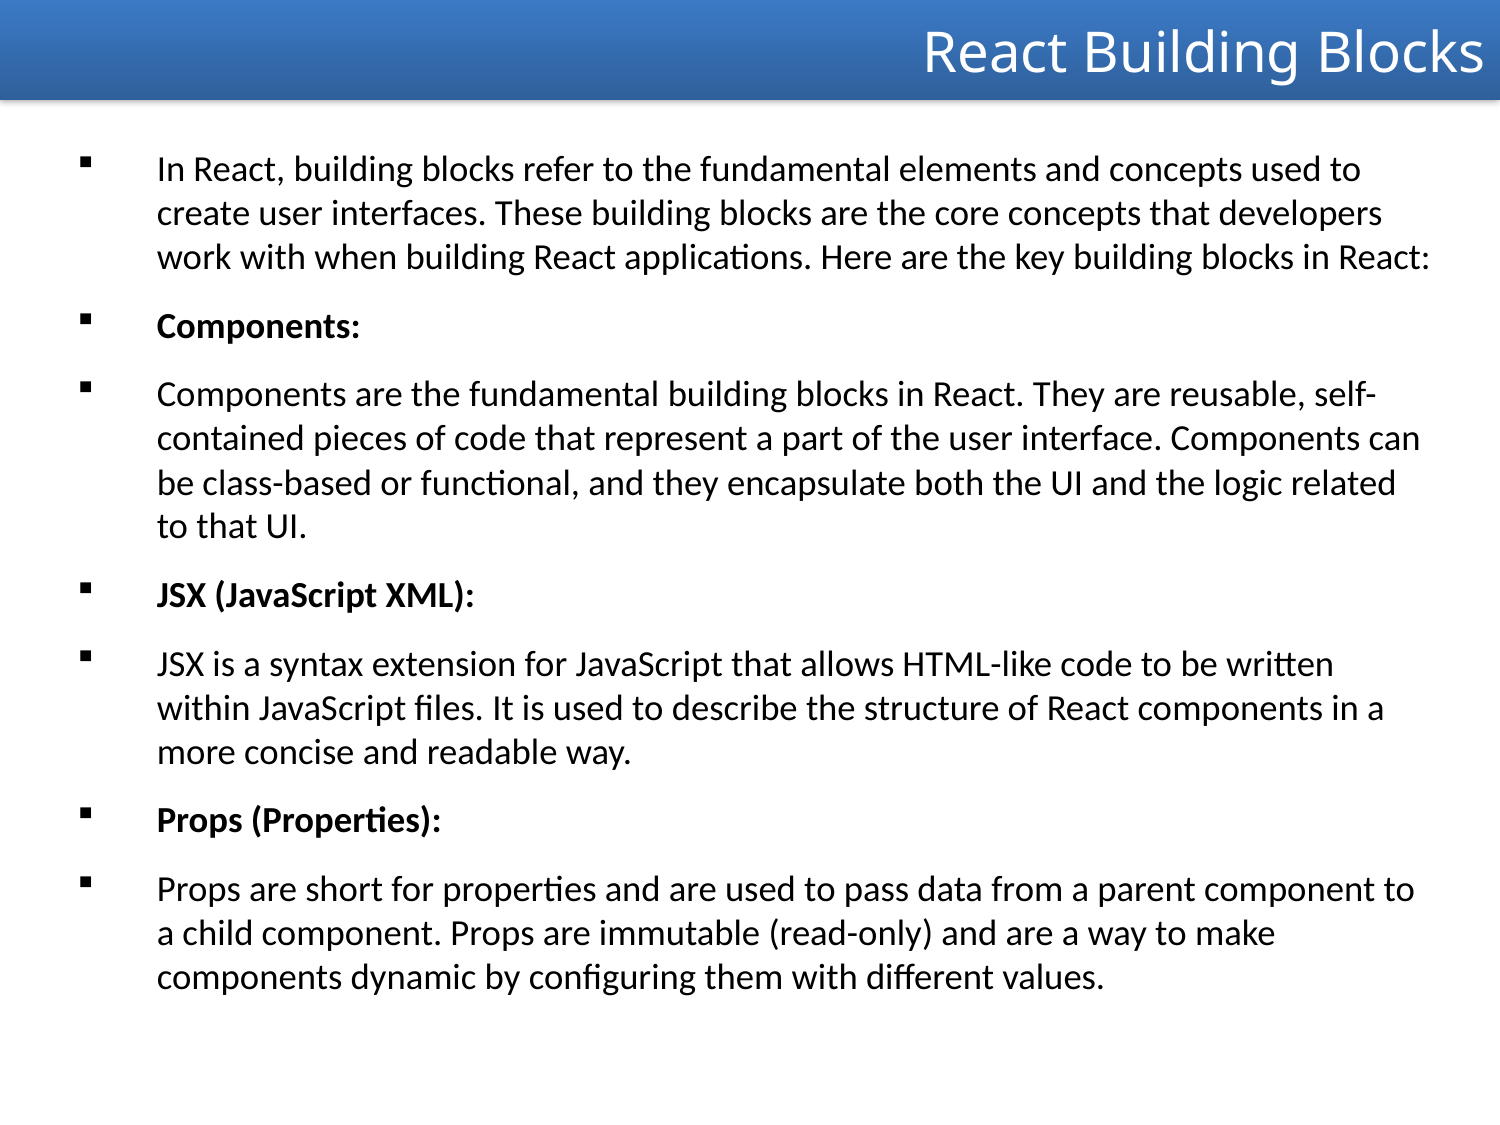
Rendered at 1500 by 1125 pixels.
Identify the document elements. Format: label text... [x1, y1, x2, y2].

text_box React Building Blocks [0, 0, 1500, 100]
text_box In React, building blocks refer to the fundamental elements and concepts used to create user interfaces. These building blocks are the core concepts that developers work with when building React applications. Here are the key building blocks in React: Components: Components are the fundamental building blocks in React. They are reusable, self-contained pieces of code that represent a part of the user interface. Components can be class-based or functional, and they encapsulate both the UI and the logic related to that UI. JSX (JavaScript XML): JSX is a syntax extension for JavaScript that allows HTML-like code to be written within JavaScript files. It is used to describe the structure of React components in a more concise and readable way. Props (Properties): Props are short for properties and are used to pass data from a parent component to a child component. Props are immutable (read-only) and are a way to make components dynamic by configuring them with different values. [62, 137, 1450, 1013]
